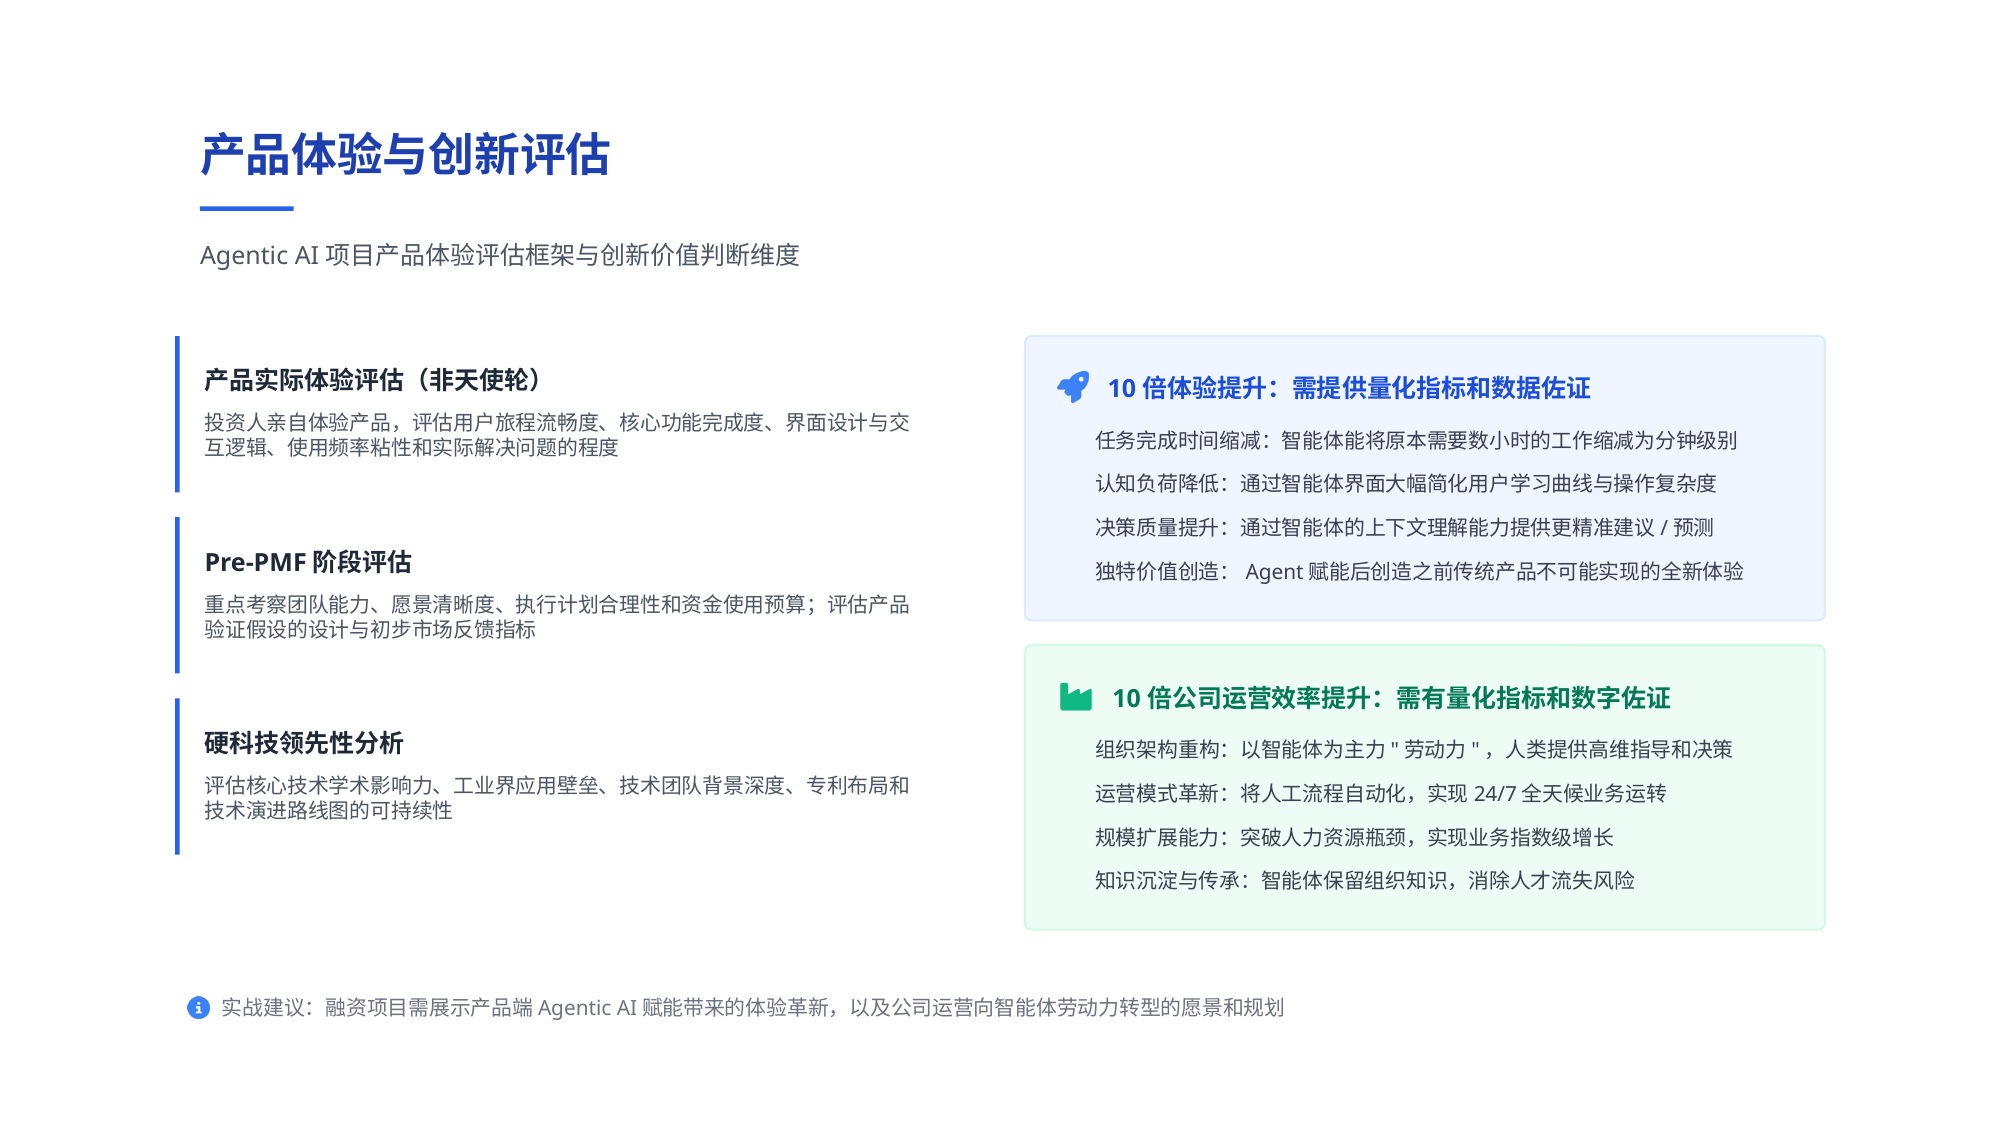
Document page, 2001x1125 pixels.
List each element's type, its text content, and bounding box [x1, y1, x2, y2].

text_box [175, 698, 180, 855]
text_box [1024, 645, 1825, 930]
text_box 运营模式革新：将人工流程自动化，实现24/7全天候业务运转 [1095, 779, 1708, 807]
text_box 任务完成时间缩减：智能体能将原本需要数小时的工作缩减为分钟级别 [1095, 426, 1790, 454]
text_box 认知负荷降低：通过智能体界面大幅简化用户学习曲线与操作复杂度 [1095, 470, 1768, 497]
text_box [1024, 335, 1825, 621]
text_box 决策质量提升：通过智能体的上下文理解能力提供更精准建议/预测 [1095, 514, 1756, 541]
text_box 投资人亲自体验产品，评估用户旅程流畅度、核心功能完成度、界面设计与交互逻辑、使用频率粘性和实际解决问题的程度 [204, 406, 922, 464]
text_box 实战建议：融资项目需展示产品端Agentic AI赋能带来的体验革新，以及公司运营向智能体劳动力转型的愿景和规划 [221, 993, 1353, 1021]
picture [187, 996, 210, 1019]
text_box 硬科技领先性分析 [204, 726, 426, 758]
text_box 产品实际体验评估（非天使轮） [204, 364, 576, 396]
picture [1057, 371, 1089, 403]
text_box 组织架构重构：以智能体为主力"劳动力"，人类提供高维指导和决策 [1095, 735, 1768, 763]
text_box 产品体验与创新评估 [199, 124, 657, 182]
text_box [199, 206, 294, 211]
text_box [180, 517, 951, 674]
text_box 知识沉淀与传承：智能体保留组织知识，消除人才流失风险 [1095, 867, 1681, 894]
text_box 10倍公司运营效率提升：需有量化指标和数字佐证 [1112, 681, 1685, 713]
text_box 10倍体验提升：需提供量化指标和数据佐证 [1107, 371, 1605, 404]
text_box [174, 99, 1825, 299]
text_box Pre-PMF阶段评估 [204, 545, 430, 577]
text_box 评估核心技术学术影响力、工业界应用壁垒、技术团队背景深度、专利布局和技术演进路线图的可持续性 [204, 768, 922, 827]
text_box [180, 336, 951, 493]
text_box 规模扩展能力：突破人力资源瓶颈，实现业务指数级增长 [1095, 823, 1659, 851]
text_box [175, 336, 180, 493]
text_box Agentic AI项目产品体验评估框架与创新价值判断维度 [199, 239, 816, 271]
text_box 重点考察团队能力、愿景清晰度、执行计划合理性和资金使用预算；评估产品验证假设的设计与初步市场反馈指标 [204, 587, 922, 646]
text_box 独特价值创造：Agent赋能后创造之前传统产品不可能实现的全新体验 [1095, 557, 1787, 585]
text_box [175, 517, 180, 674]
picture [1057, 681, 1094, 713]
text_box [180, 698, 951, 855]
text_box [174, 979, 1825, 1036]
